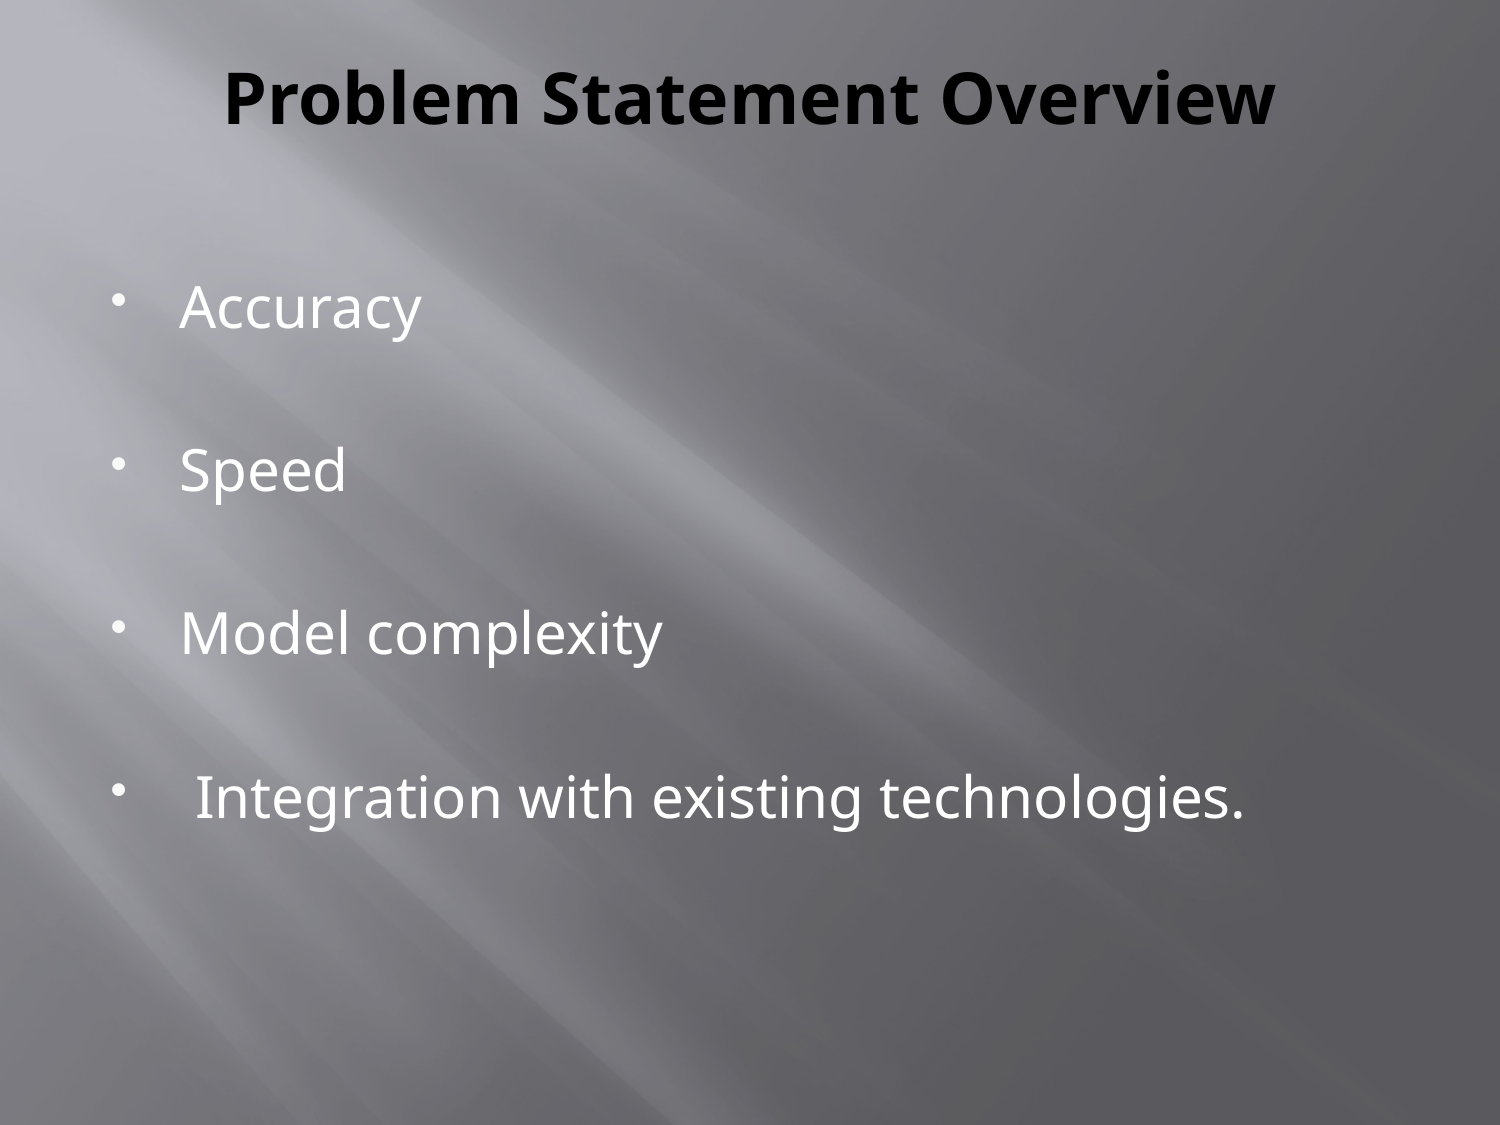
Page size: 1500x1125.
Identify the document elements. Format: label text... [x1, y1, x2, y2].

title Problem Statement Overview [75, 45, 1425, 233]
list Accuracy Speed Model complexity Integration with existing technologies. [75, 262, 1425, 1035]
